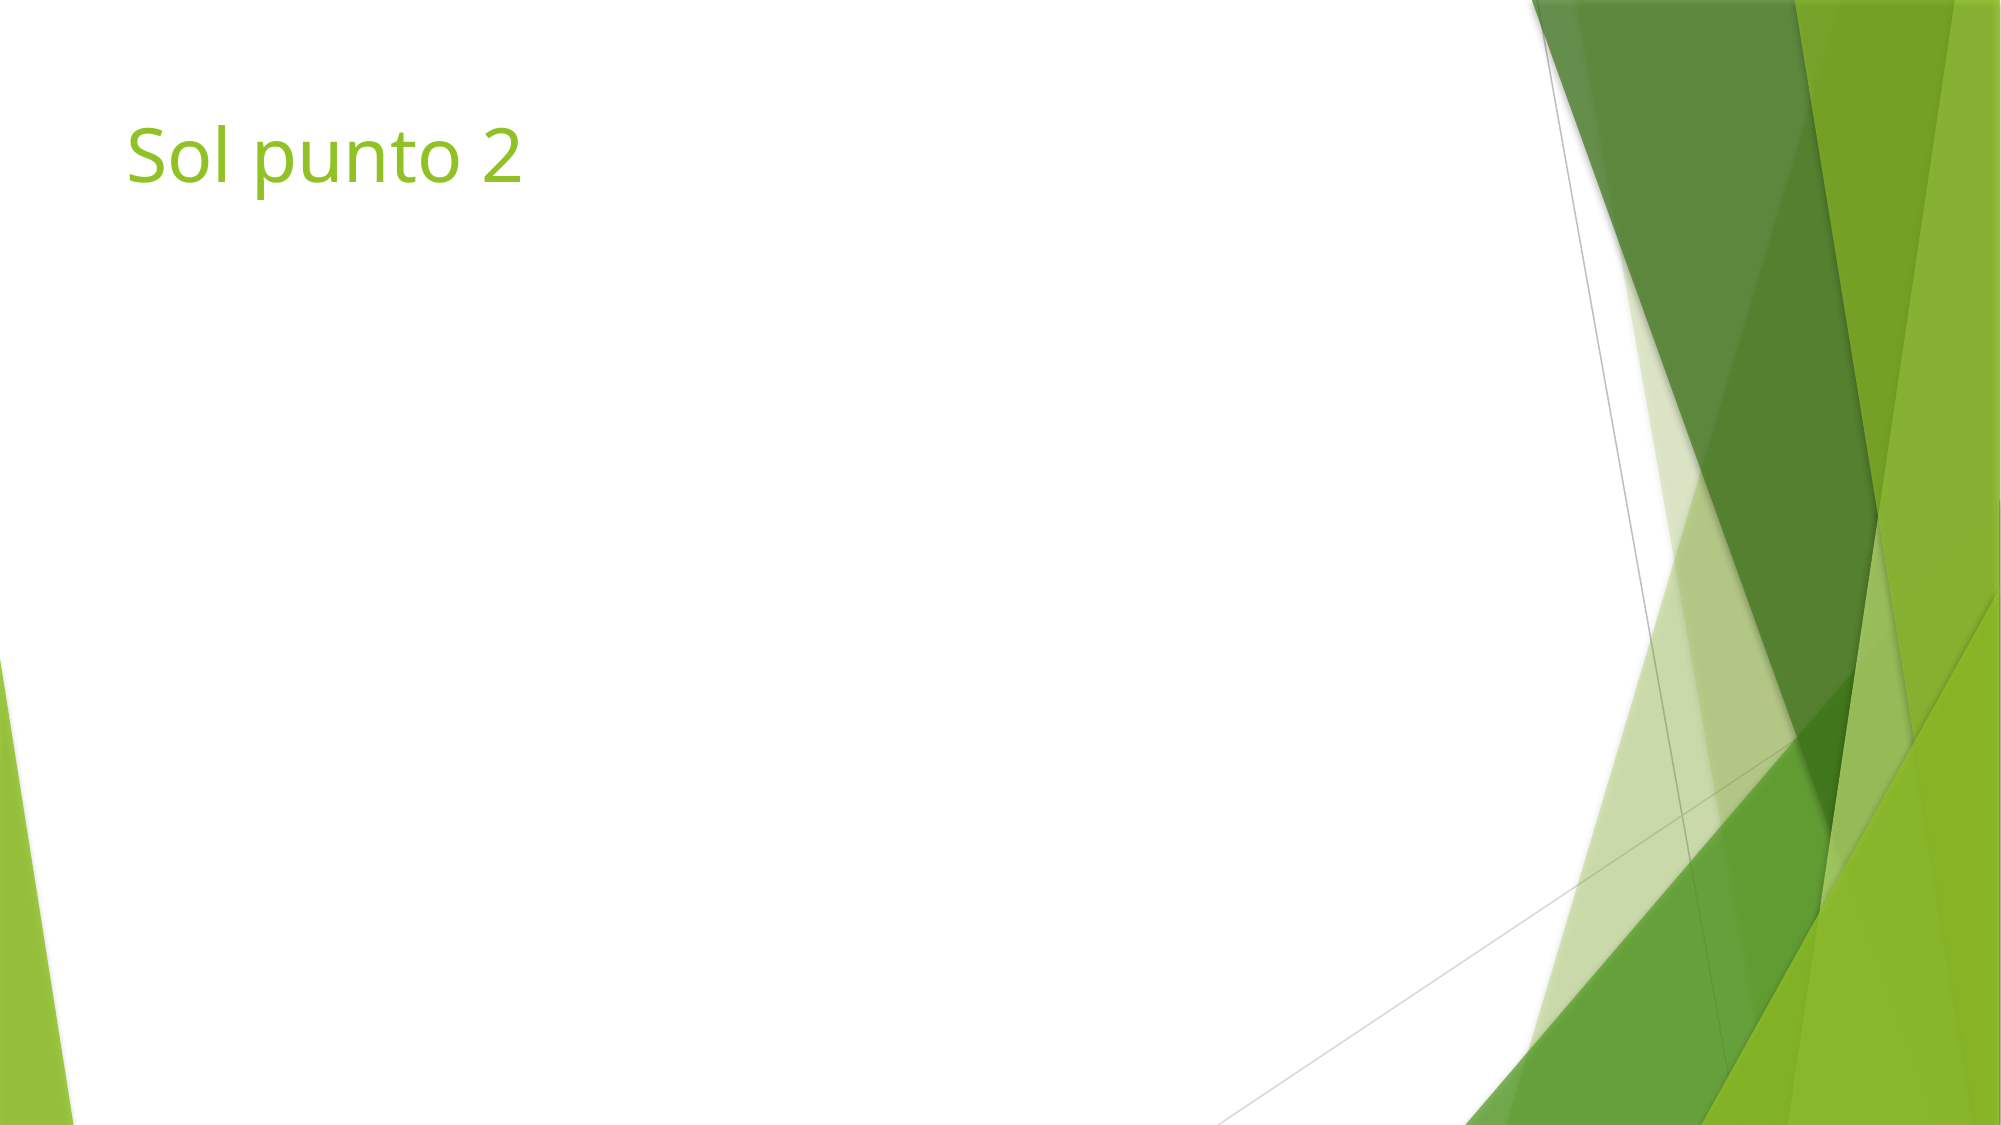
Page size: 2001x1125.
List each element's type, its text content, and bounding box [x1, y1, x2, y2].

title Sol punto 2 [111, 99, 1522, 317]
